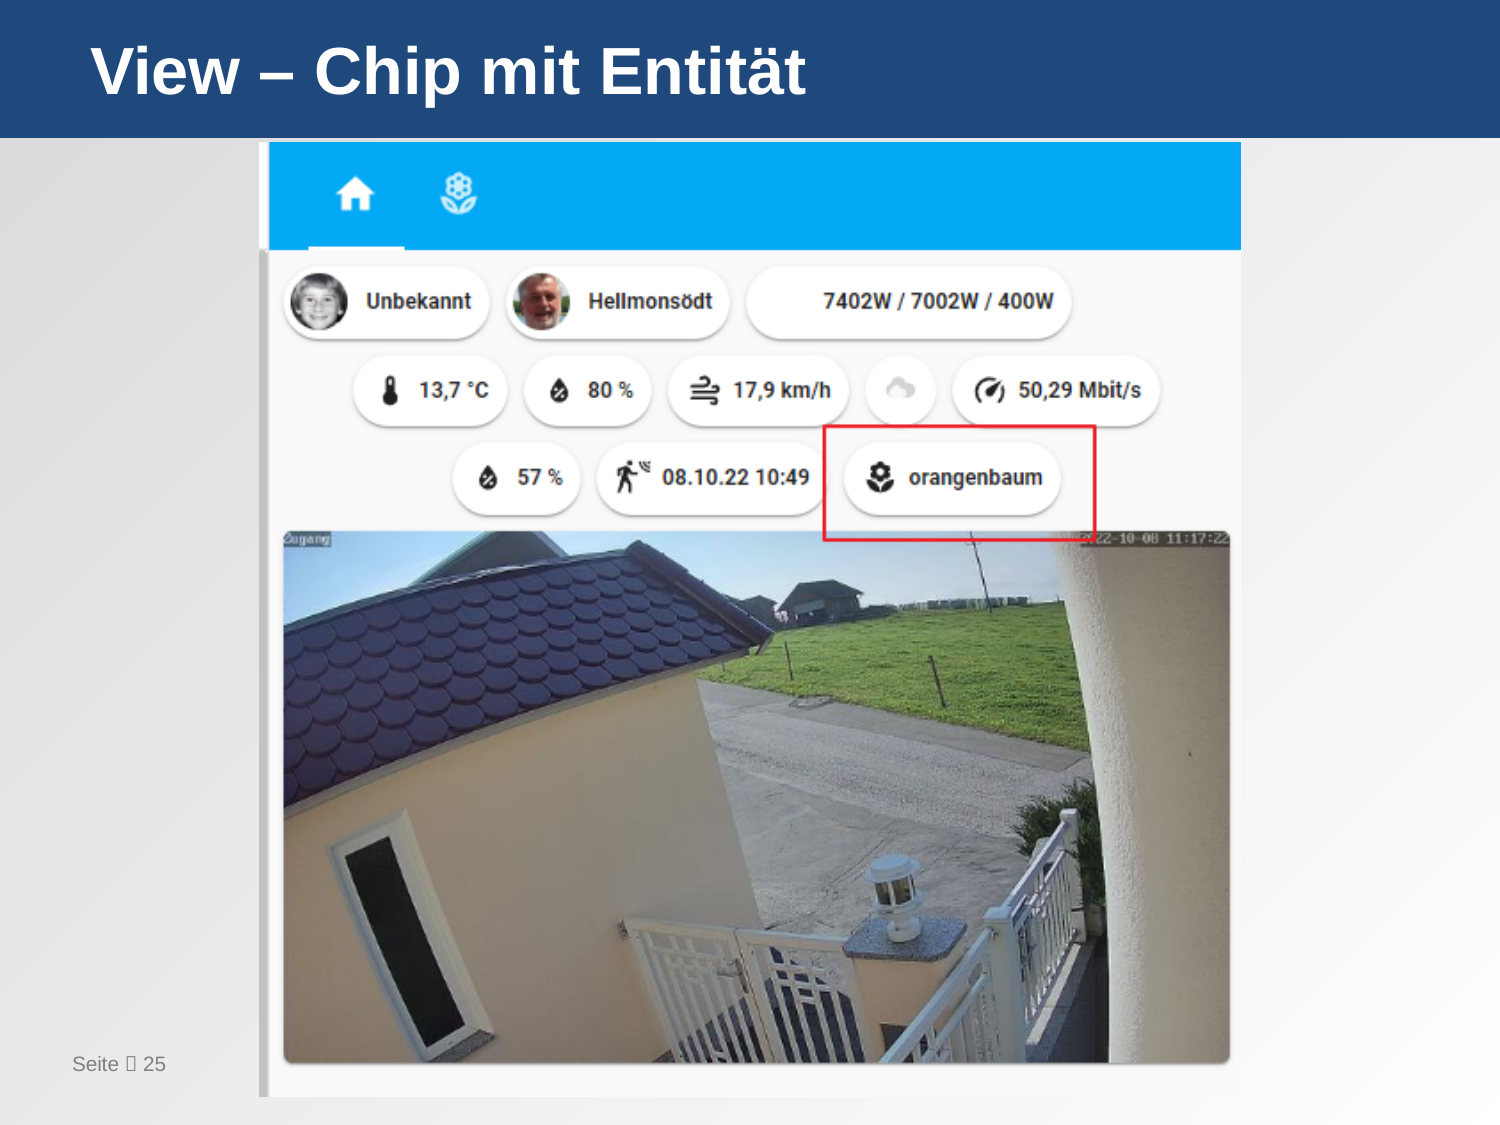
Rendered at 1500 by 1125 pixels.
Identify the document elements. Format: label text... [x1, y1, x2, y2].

title View – Chip mit Entität [75, 20, 1425, 208]
picture [259, 142, 1241, 1097]
picture [337, 176, 375, 211]
picture [440, 172, 477, 214]
